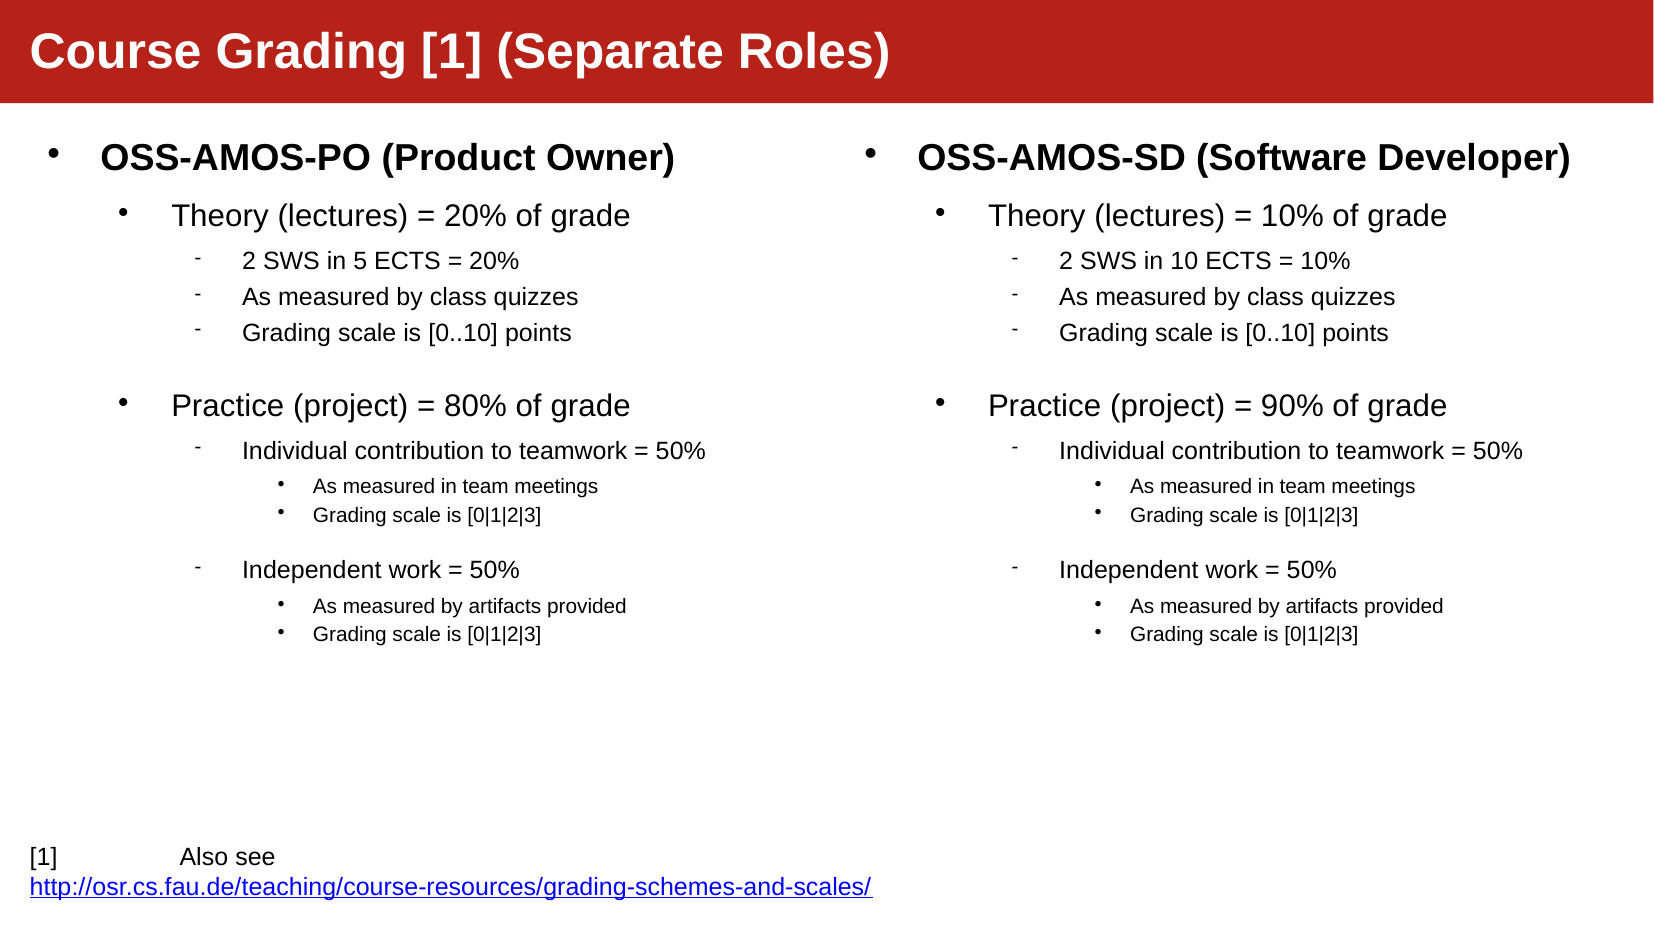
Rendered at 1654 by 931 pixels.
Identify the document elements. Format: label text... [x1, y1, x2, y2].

text_box Course Grading [1] (Separate Roles) [0, 0, 1654, 104]
text_box OSS-AMOS-PO (Product Owner) Theory (lectures) = 20% of grade 2 SWS in 5 ECTS = 20% As measured by class quizzes Grading scale is [0..10] points Practice (project) = 80% of grade Individual contribution to teamwork = 50% As measured in team meetings Grading scale is [0|1|2|3] Independent work = 50% As measured by artifacts provided Grading scale is [0|1|2|3] [29, 132, 808, 752]
text_box OSS-AMOS-SD (Software Developer) Theory (lectures) = 10% of grade 2 SWS in 10 ECTS = 10% As measured by class quizzes Grading scale is [0..10] points Practice (project) = 90% of grade Individual contribution to teamwork = 50% As measured in team meetings Grading scale is [0|1|2|3] Independent work = 50% As measured by artifacts provided Grading scale is [0|1|2|3] [846, 132, 1625, 798]
text_box [1] Also see http://osr.cs.fau.de/teaching/course-resources/grading-schemes-and-scales/ [0, 752, 1122, 931]
